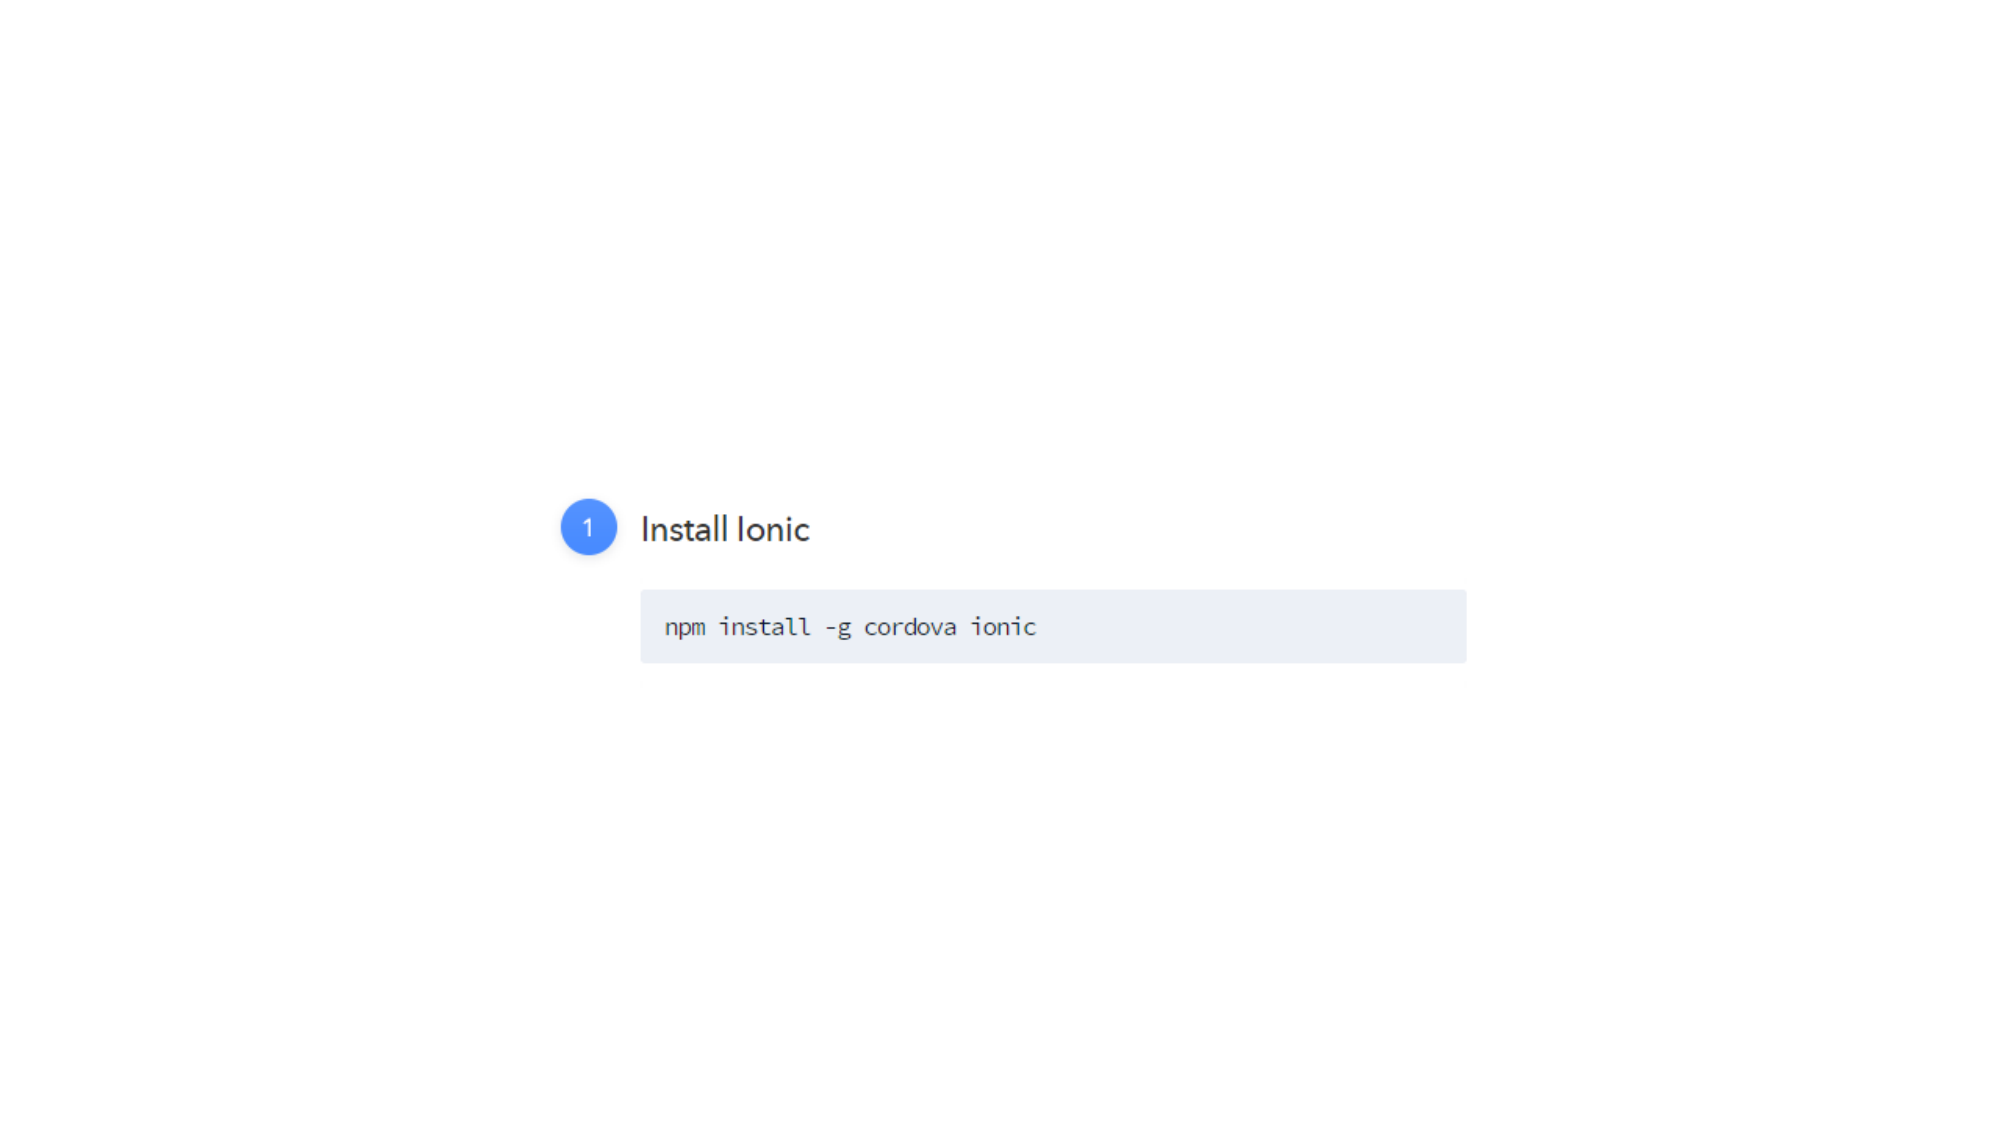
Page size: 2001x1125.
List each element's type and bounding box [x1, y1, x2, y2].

picture [472, 427, 1528, 698]
